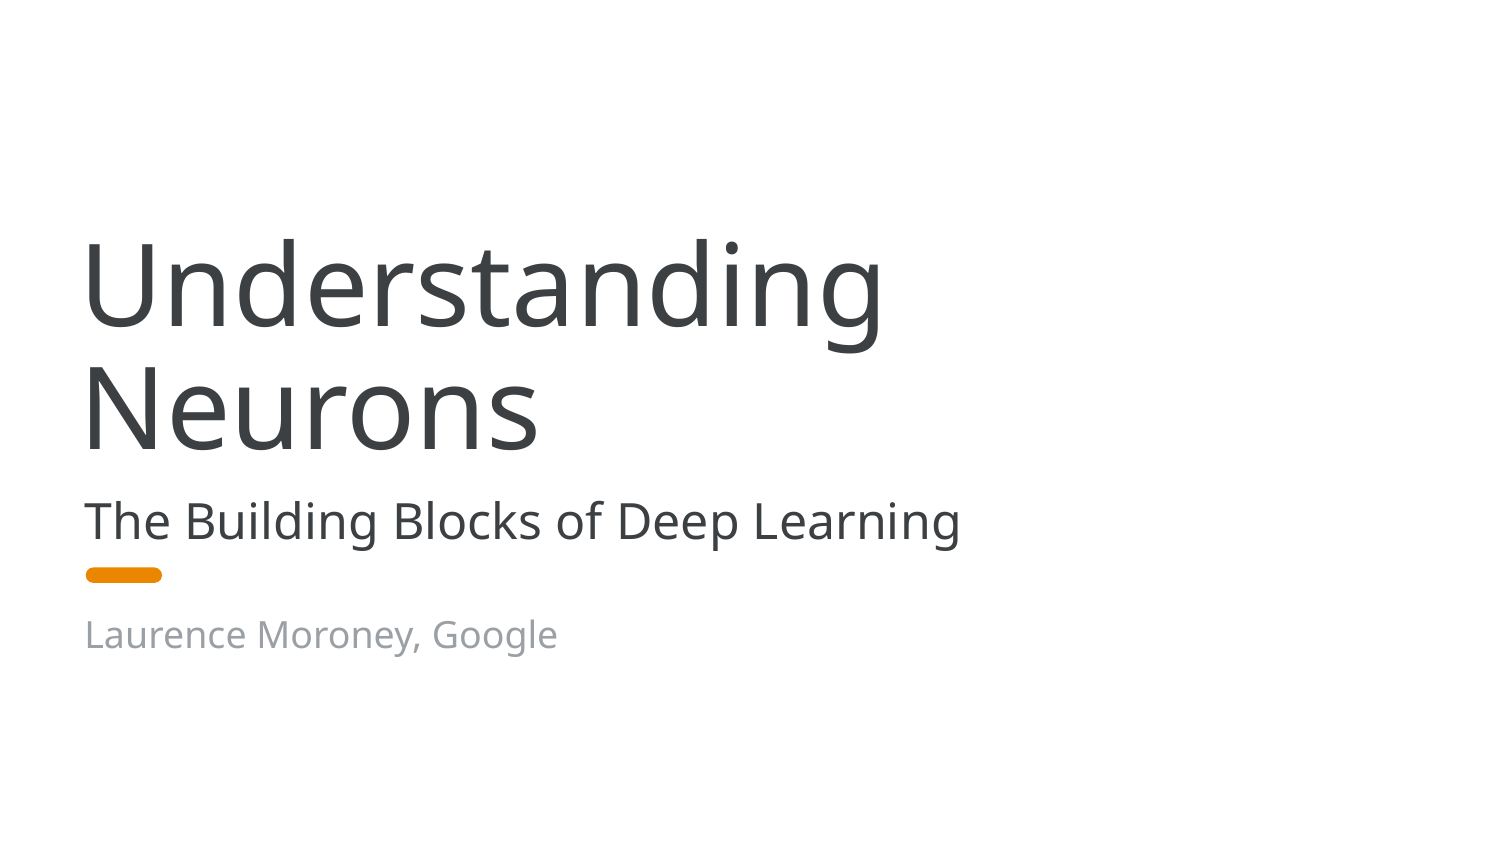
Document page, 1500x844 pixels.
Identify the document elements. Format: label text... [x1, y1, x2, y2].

subtitle Laurence Moroney, Google [69, 609, 1354, 659]
subtitle The Building Blocks of Deep Learning [69, 489, 1350, 550]
title Understanding Neurons [64, 172, 1349, 490]
